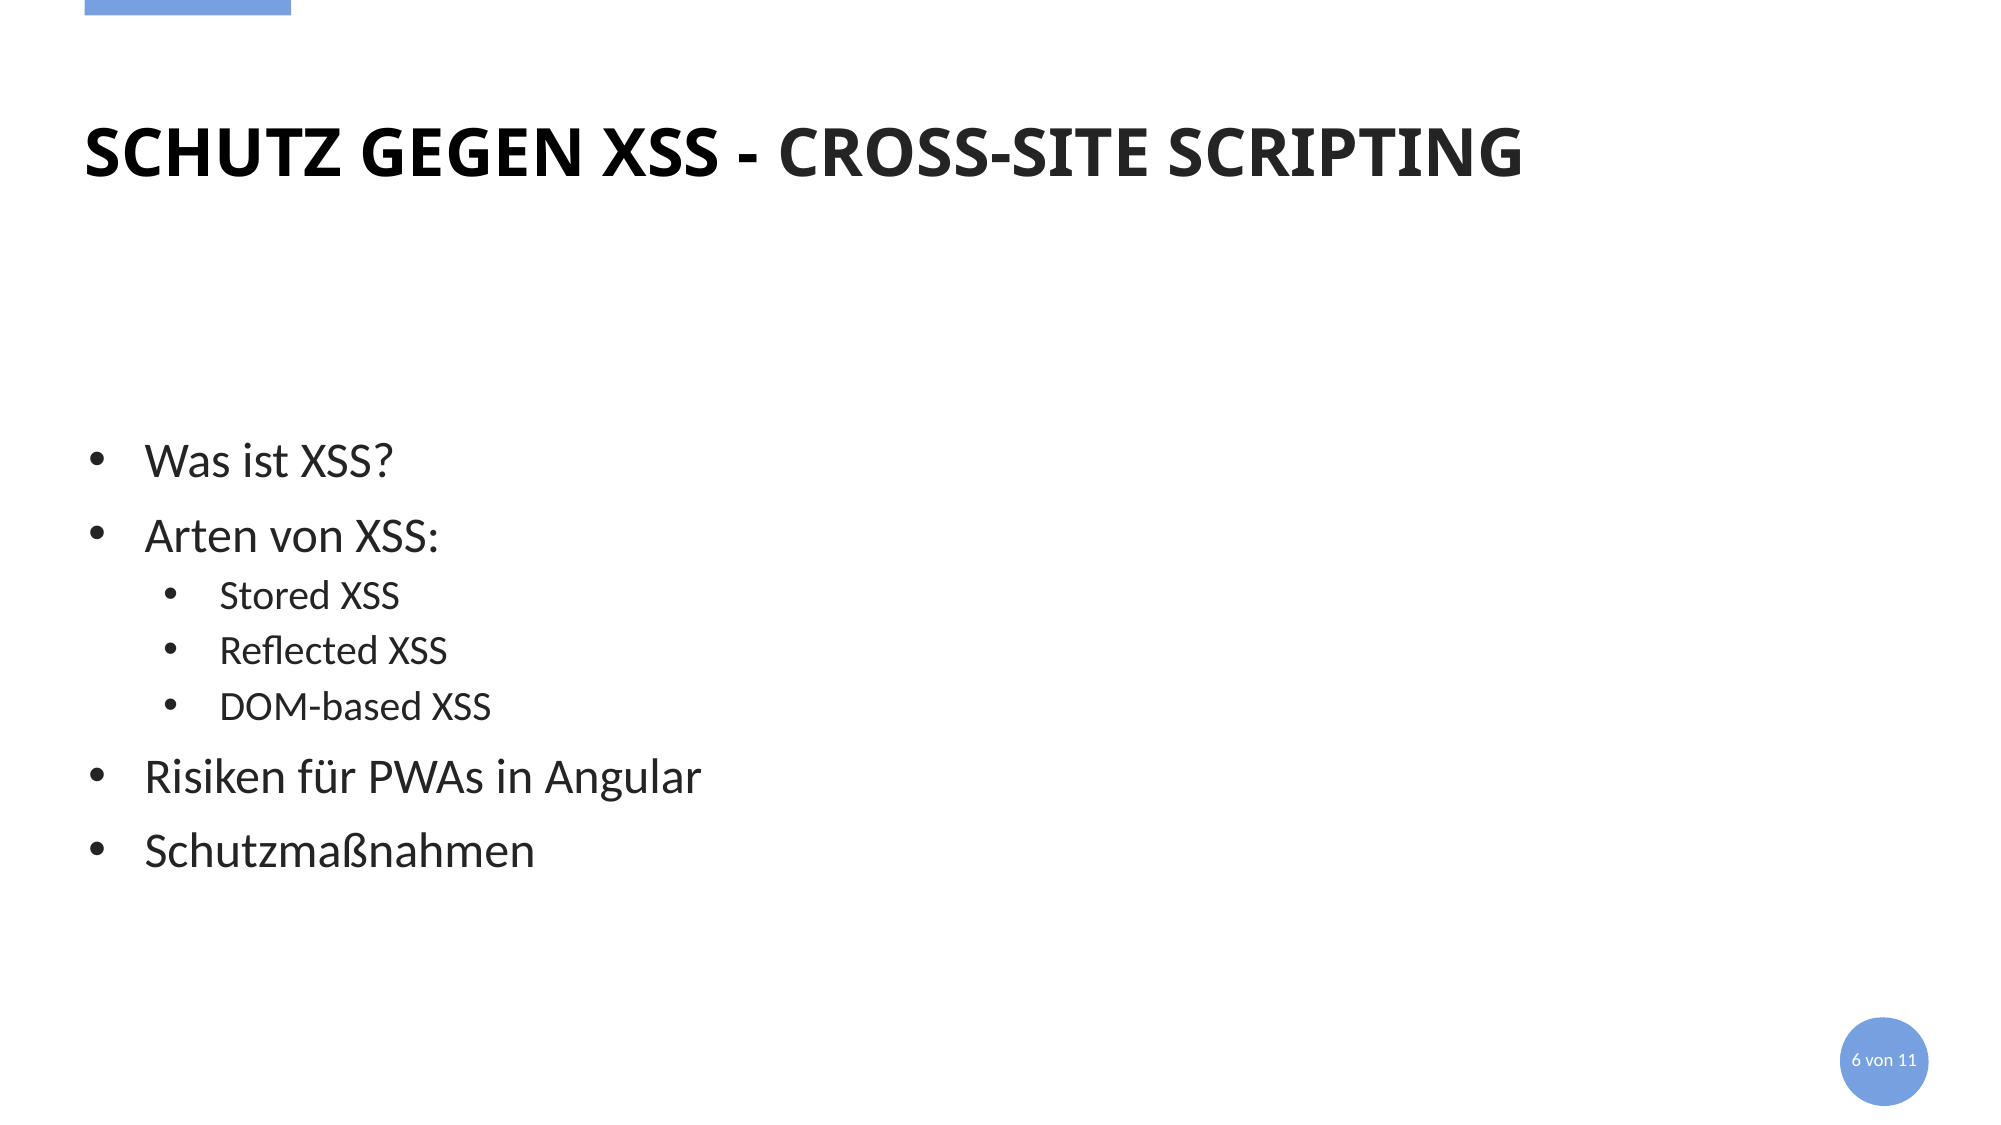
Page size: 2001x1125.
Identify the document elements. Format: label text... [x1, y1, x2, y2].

title Schutz gegen XSS - Cross-Site Scripting [84, 40, 1914, 192]
text_box 6 von 11 [1836, 1030, 1932, 1089]
list Was ist XSS? Arten von XSS: Stored XSS Reflected XSS DOM-based XSS Risiken für PWAs in Angular Schutzmaßnahmen [88, 299, 1755, 1014]
